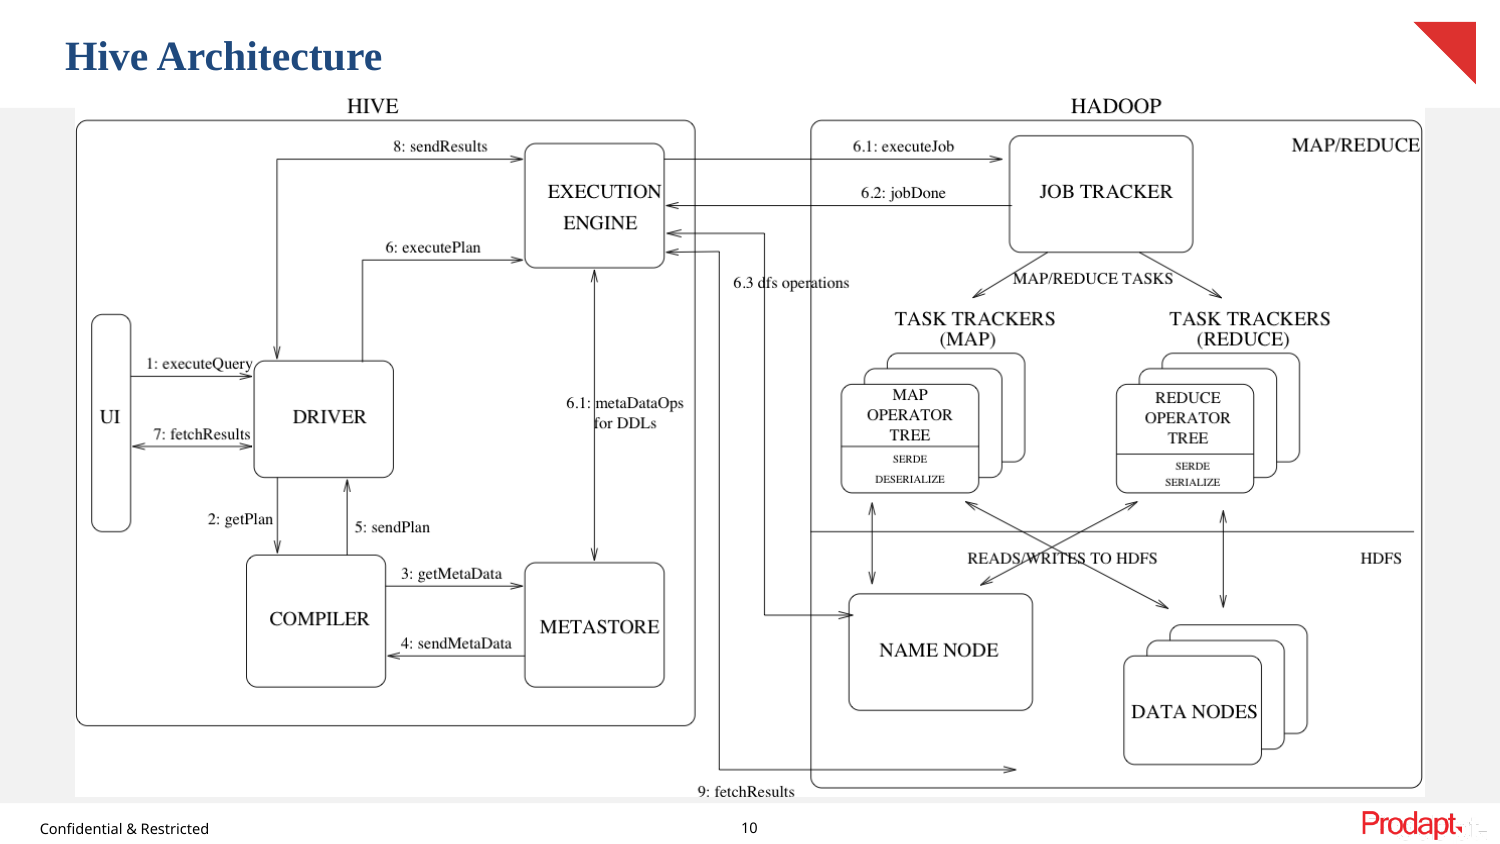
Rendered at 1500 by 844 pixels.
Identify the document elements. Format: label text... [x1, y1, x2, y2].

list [74, 96, 1426, 798]
picture [1360, 809, 1487, 844]
slide_number 10 [717, 817, 781, 841]
title Hive Architecture [50, 0, 1462, 108]
